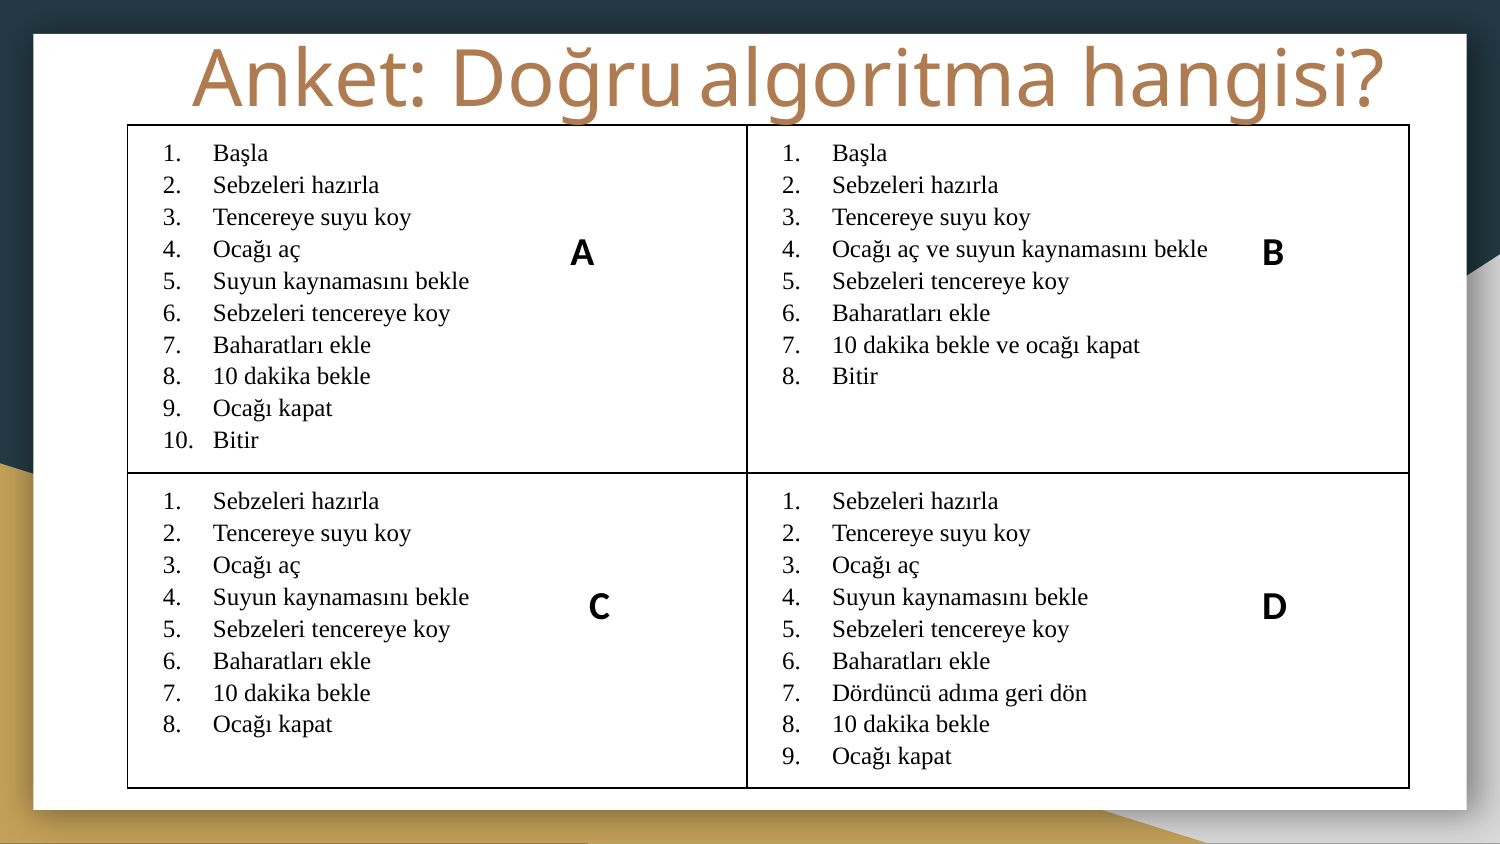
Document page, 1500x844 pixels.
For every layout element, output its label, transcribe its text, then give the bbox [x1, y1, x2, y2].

text_box B [1247, 211, 1346, 289]
text_box D [1247, 565, 1346, 643]
table_header Başla Sebzeleri hazırla Tencereye suyu koy Ocağı aç Suyun kaynamasını bekle Sebzeleri tencereye koy Baharatları ekle 10 dakika bekle Ocağı kapat Bitir [128, 126, 746, 472]
table_cell Sebzeleri hazırla Tencereye suyu koy Ocağı aç Suyun kaynamasını bekle Sebzeleri tencereye koy Baharatları ekle Dördüncü adıma geri dön 10 dakika bekle Ocağı kapat [748, 474, 1408, 787]
text_box C [574, 565, 673, 643]
text_box A [555, 211, 654, 289]
table_cell Sebzeleri hazırla Tencereye suyu koy Ocağı aç Suyun kaynamasını bekle Sebzeleri tencereye koy Baharatları ekle 10 dakika bekle Ocağı kapat [128, 474, 746, 787]
table_header Başla Sebzeleri hazırla Tencereye suyu koy Ocağı aç ve suyun kaynamasını bekle Sebzeleri tencereye koy Baharatları ekle 10 dakika bekle ve ocağı kapat Bitir [748, 132, 1408, 472]
text_box Anket: Doğru algoritma hangisi? [148, 18, 1409, 132]
